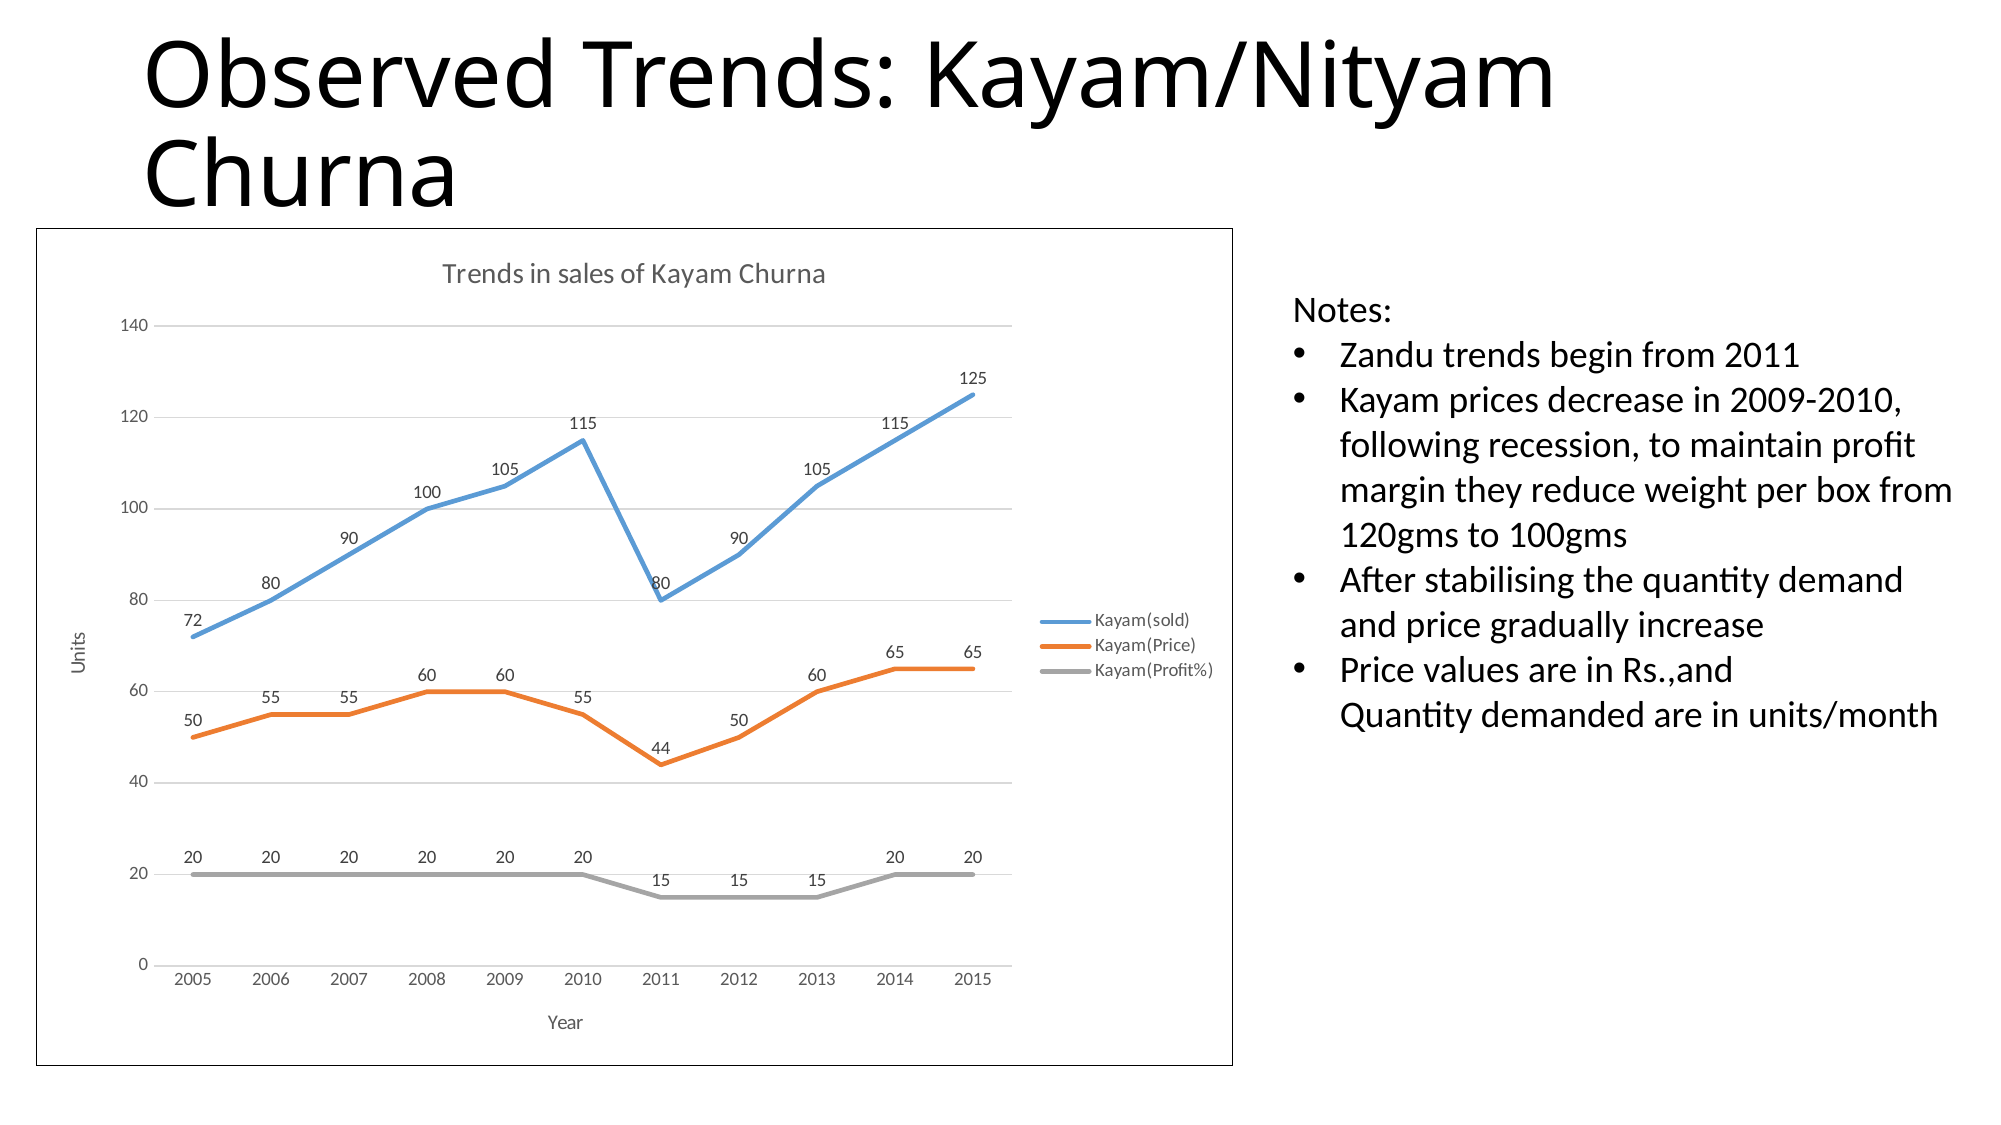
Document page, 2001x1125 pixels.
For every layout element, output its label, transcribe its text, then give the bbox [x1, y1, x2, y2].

chart [36, 228, 1233, 1066]
text_box Notes: Zandu trends begin from 2011 Kayam prices decrease in 2009-2010, following recession, to maintain profit margin they reduce weight per box from 120gms to 100gms After stabilising the quantity demand and price gradually increase Price values are in Rs.,and Quantity demanded are in units/month [1278, 277, 1981, 742]
title Observed Trends: Kayam/Nityam Churna [127, 18, 1853, 237]
